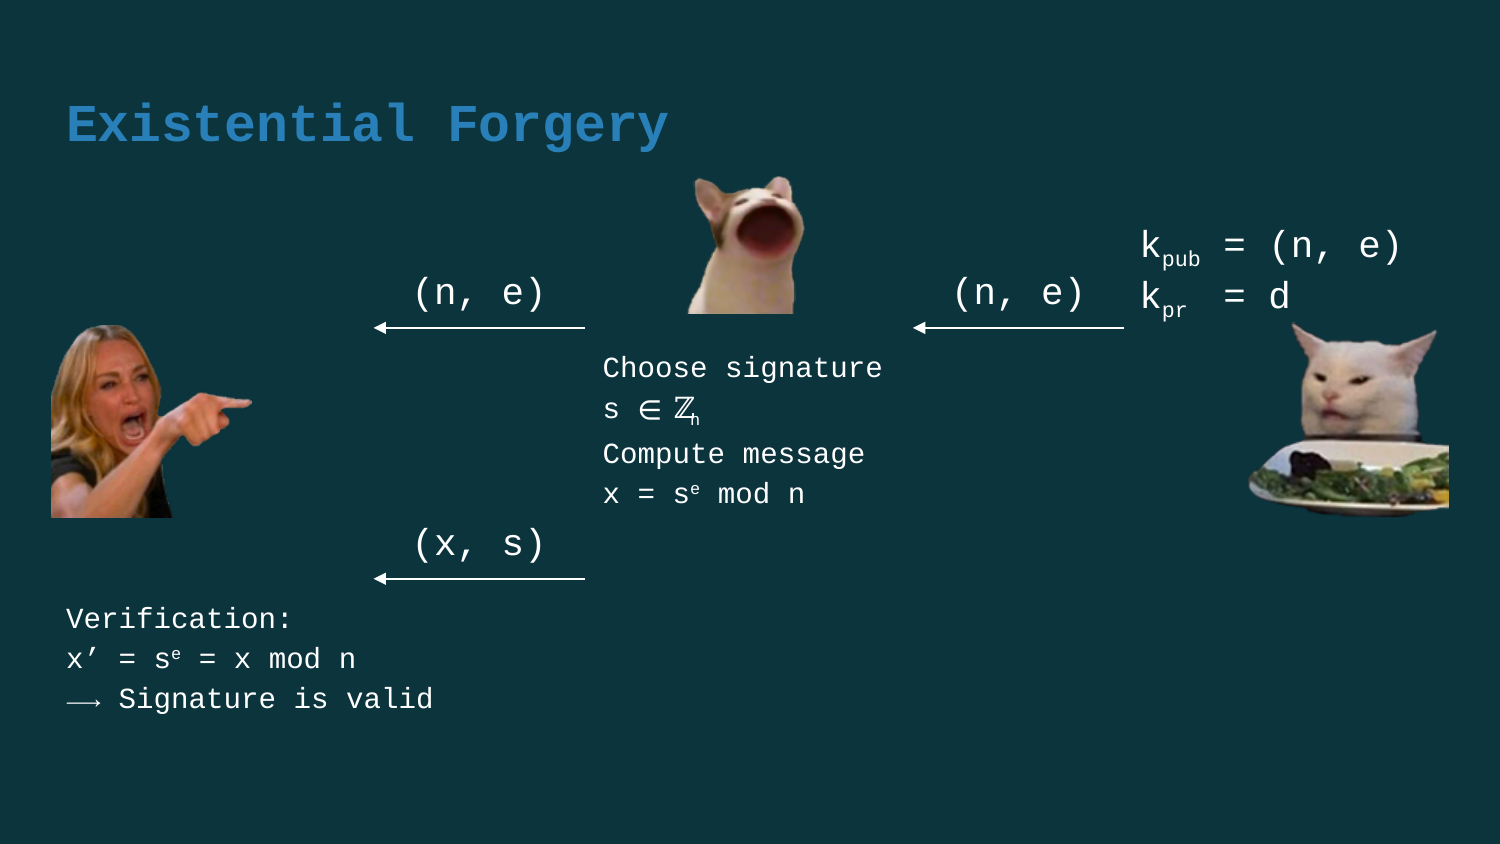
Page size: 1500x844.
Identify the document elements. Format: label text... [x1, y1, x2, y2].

text_box kpub = (n, e) kpr = d [1124, 204, 1449, 337]
title Existential Forgery [51, 72, 1449, 167]
text_box (n, e) [375, 252, 583, 327]
text_box Verification: x’ = se = x mod n ⟶ Signature is valid [51, 578, 454, 730]
text_box Choose signature s ∊ ℤn Compute message x = se mod n [587, 327, 913, 524]
text_box (x, s) [375, 502, 583, 578]
picture [676, 166, 824, 315]
picture [1248, 321, 1450, 523]
text_box (n, e) [915, 252, 1122, 327]
picture [50, 325, 252, 519]
